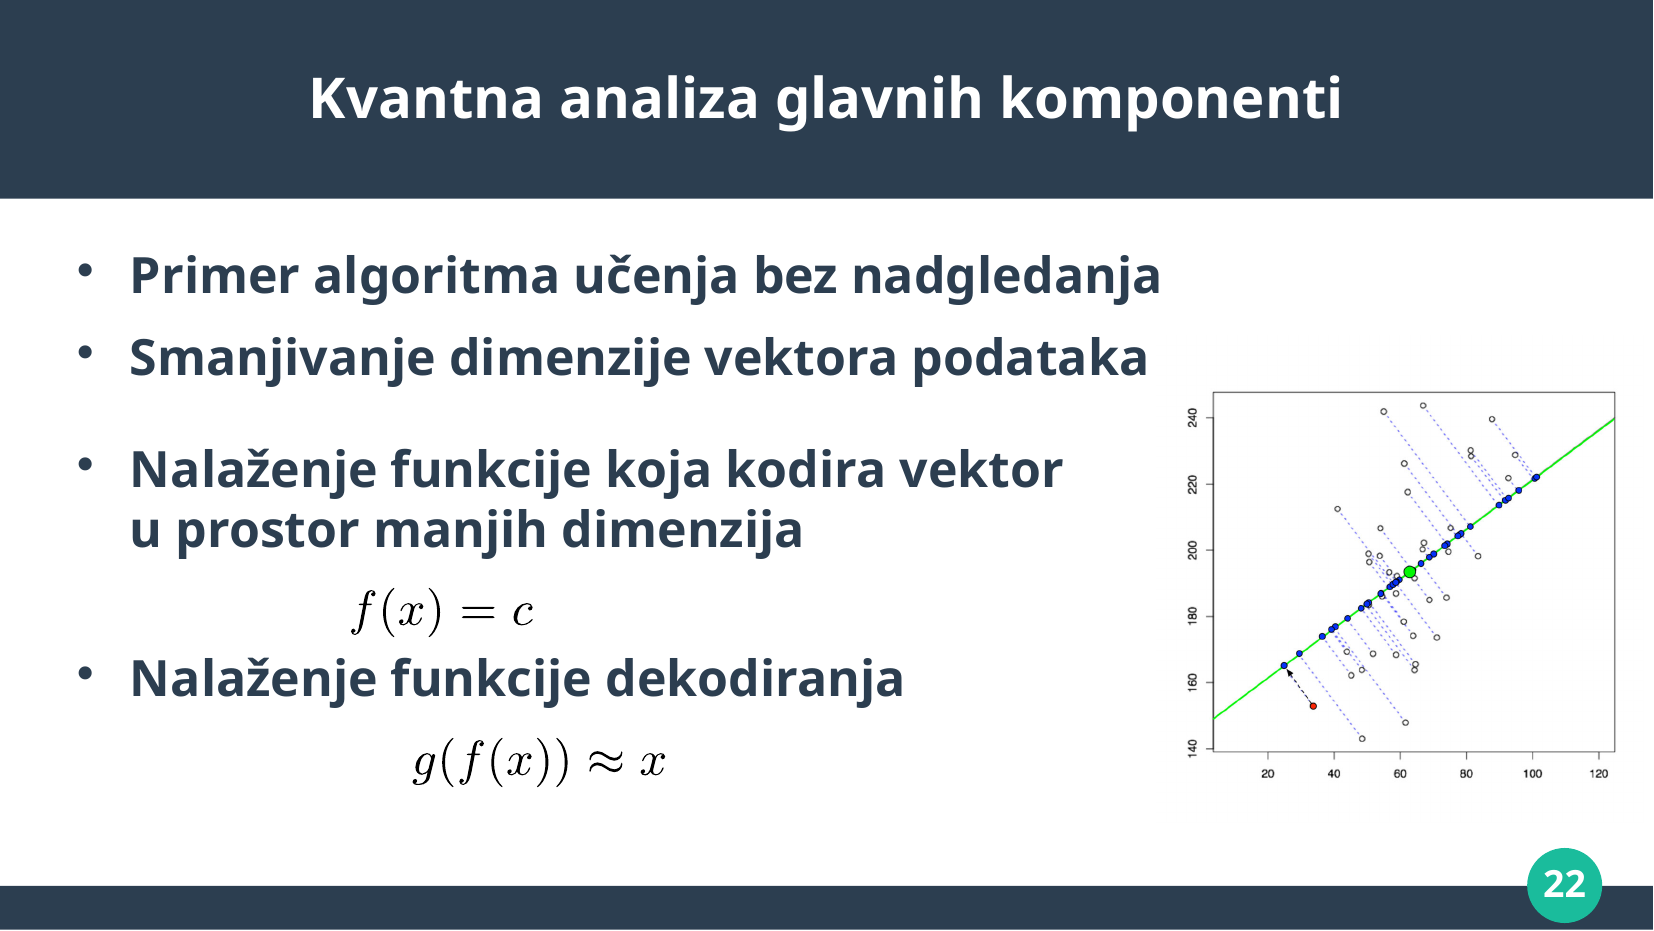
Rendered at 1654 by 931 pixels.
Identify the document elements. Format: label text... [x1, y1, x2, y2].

picture [1156, 335, 1644, 823]
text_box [412, 737, 666, 788]
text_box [350, 587, 533, 638]
list Primer algoritma učenja bez nadgledanja Smanjivanje dimenzije vektora podataka Nalaženje funkcije koja kodira vektor u prostor manjih dimenzija Nalaženje funkcije dekodiranja [59, 243, 1594, 864]
title Kvantna analiza glavnih komponenti [59, 37, 1594, 155]
